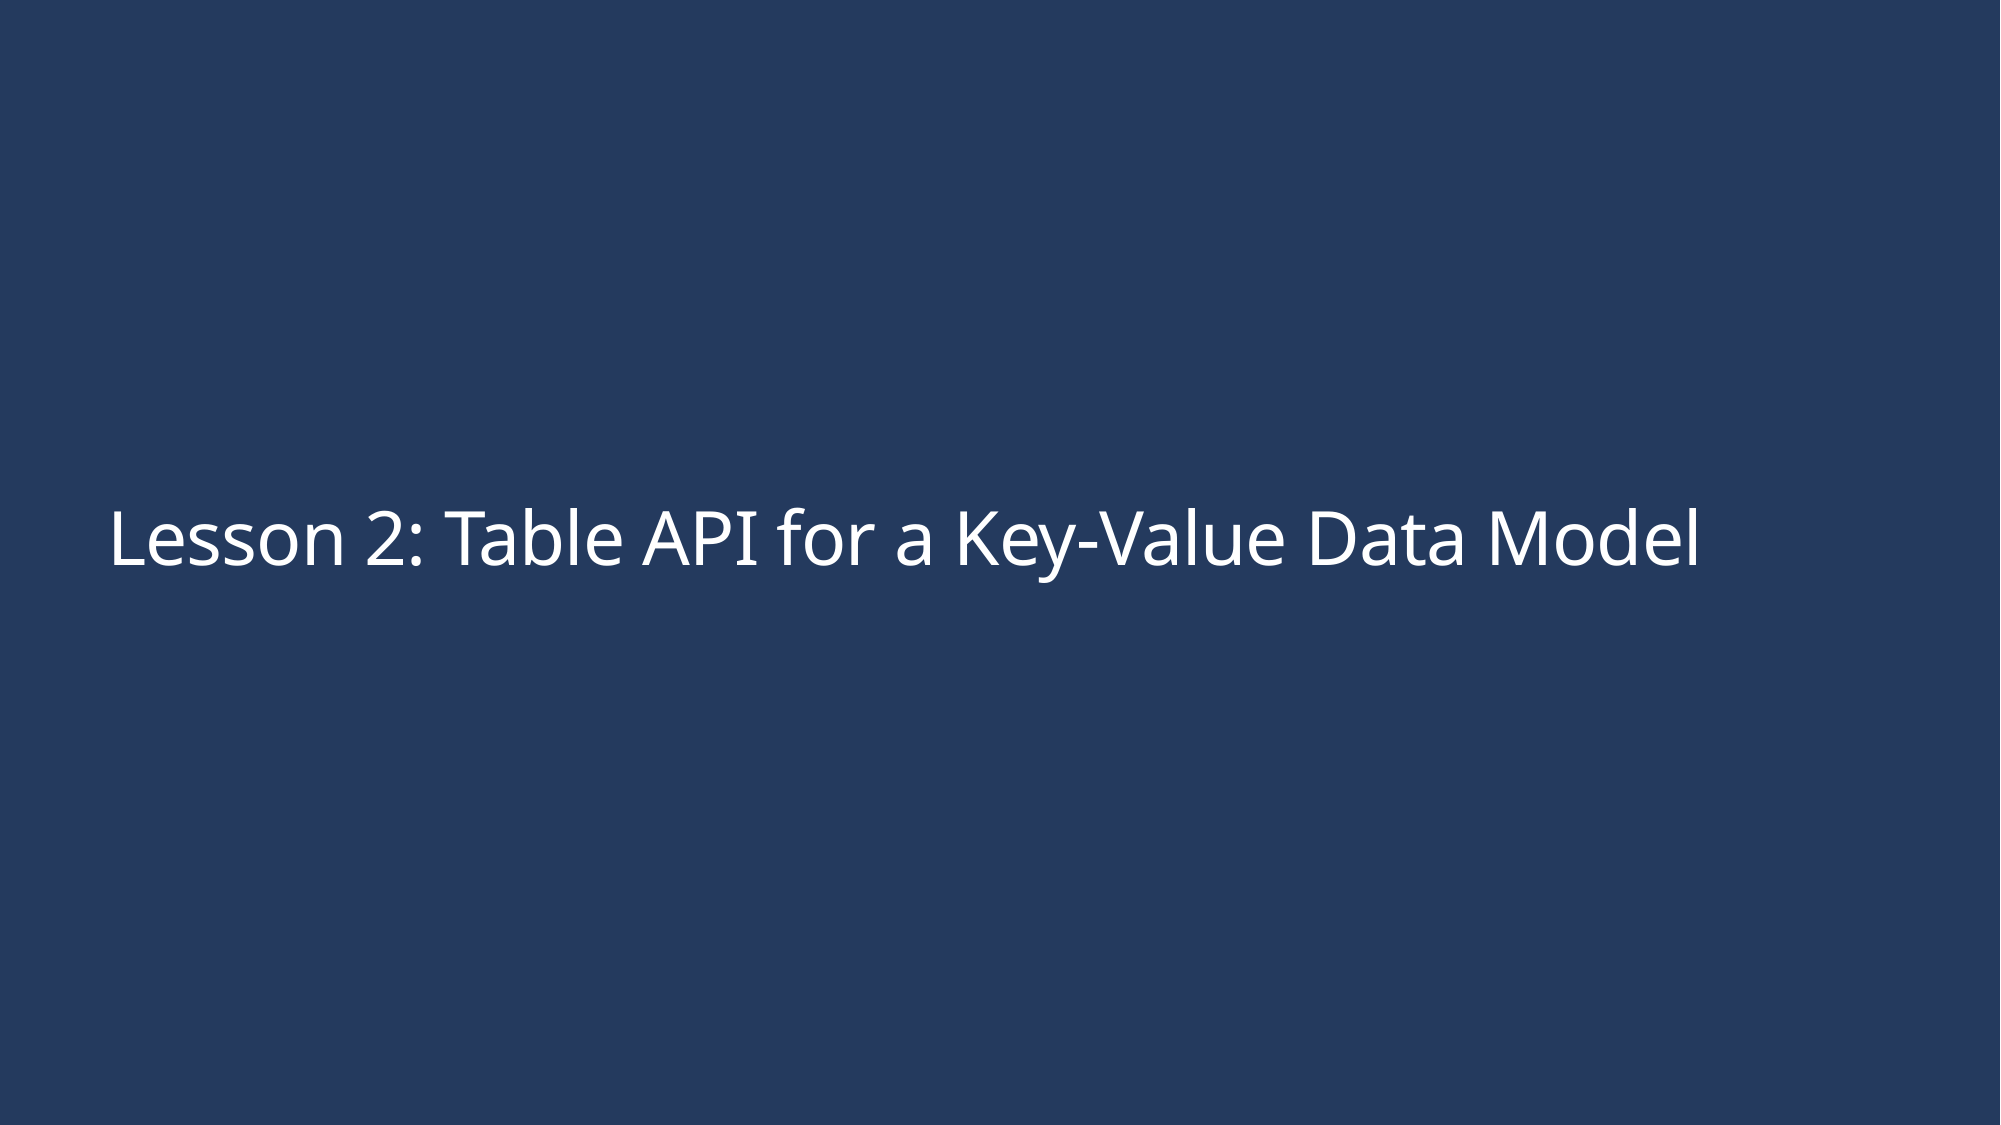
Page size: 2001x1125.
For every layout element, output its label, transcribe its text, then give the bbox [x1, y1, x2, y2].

title Lesson 2: Table API for a Key-Value Data Model [107, 488, 1725, 588]
